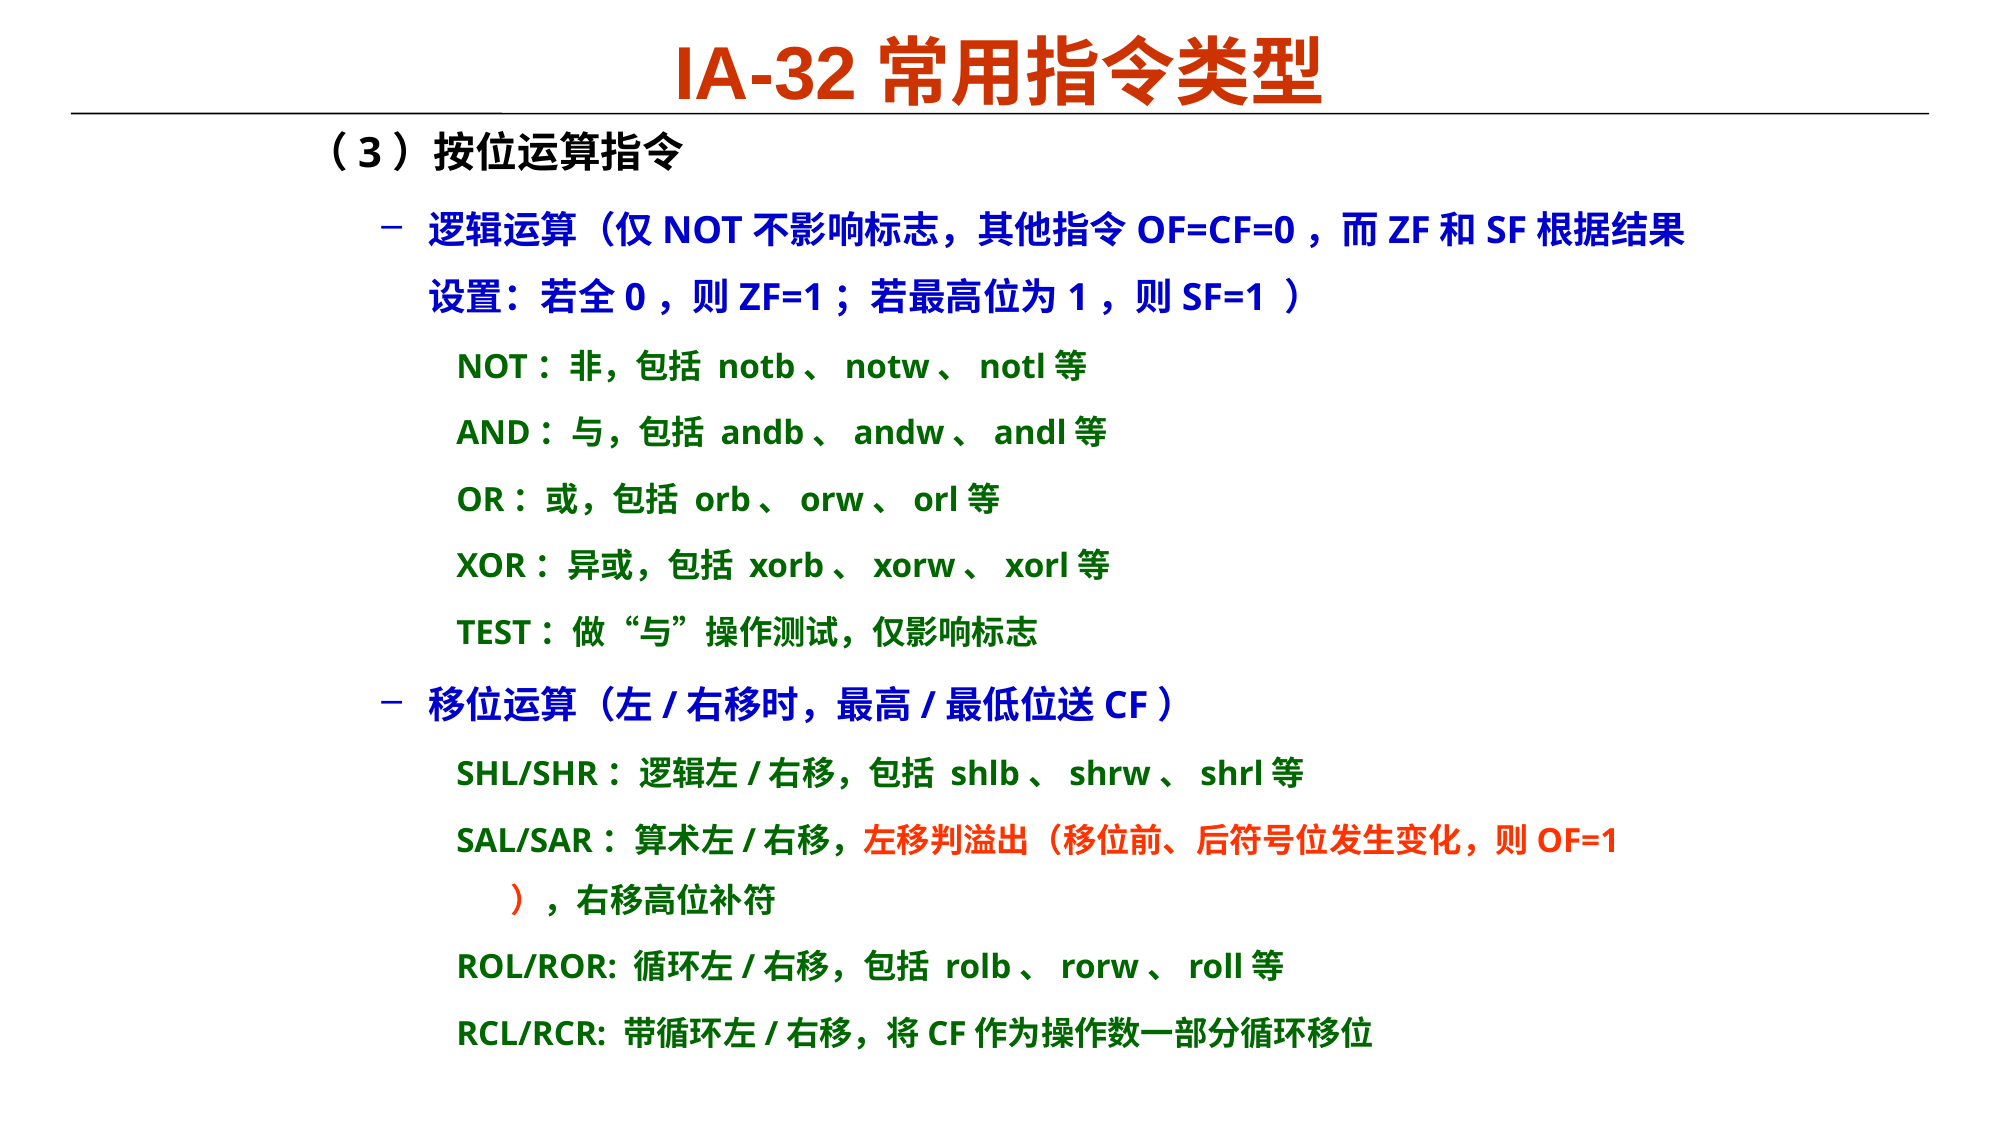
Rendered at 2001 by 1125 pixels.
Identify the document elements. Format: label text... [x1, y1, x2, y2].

title IA-32常用指令类型 [325, 23, 1675, 93]
list （3）按位运算指令 逻辑运算（仅NOT不影响标志，其他指令OF=CF=0，而ZF和SF根据结果设置：若全0，则ZF=1；若最高位为1，则SF=1 ） NOT：非，包括 notb、notw、notl等 AND：与，包括 andb、andw、andl等 OR：或，包括 orb、orw、orl等 XOR：异或，包括 xorb、xorw、xorl等 TEST：做“与”操作测试，仅影响标志 移位运算（左/右移时，最高/最低位送CF） SHL/SHR：逻辑左/右移，包括 shlb、shrw、shrl等 SAL/SAR：算术左/右移，左移判溢出（移位前、后符号位发生变化，则OF=1 ），右移高位补符 ROL/ROR: 循环左/右移，包括 rolb、rorw、roll等 RCL/RCR: 带循环左/右移，将CF作为操作数一部分循环移位 [291, 93, 1716, 1079]
